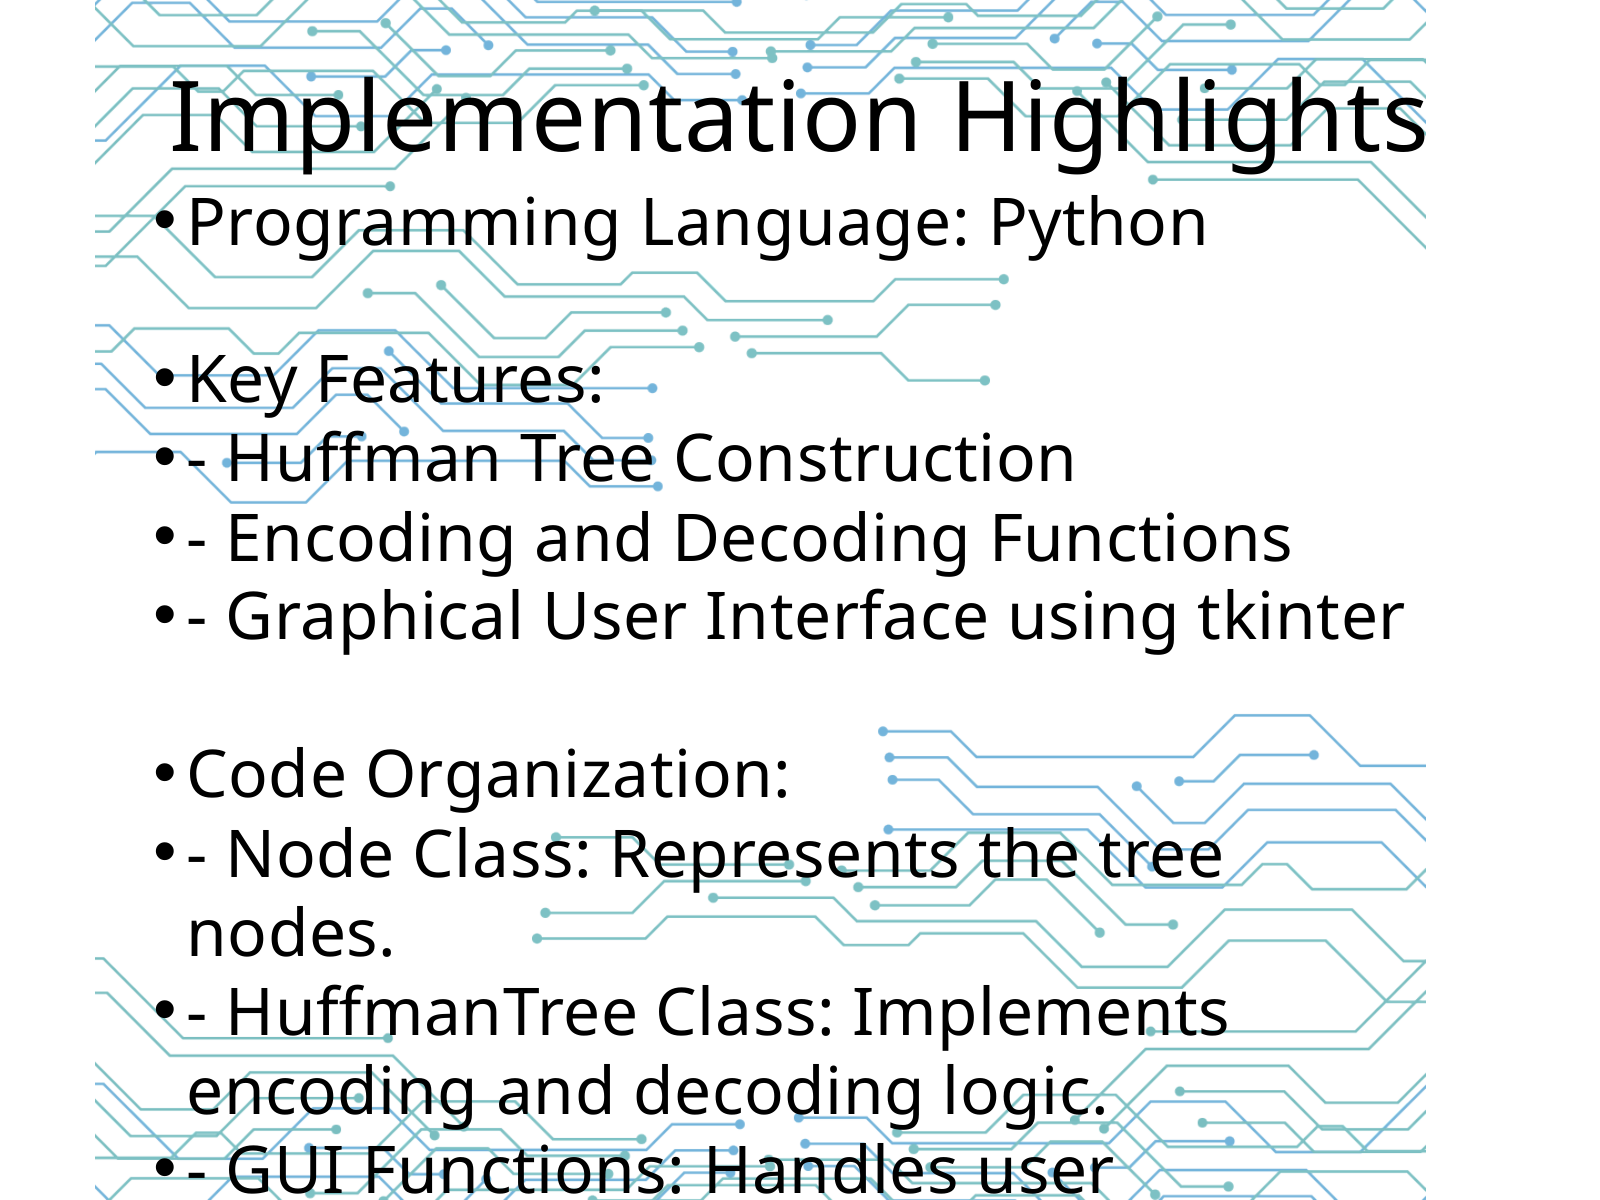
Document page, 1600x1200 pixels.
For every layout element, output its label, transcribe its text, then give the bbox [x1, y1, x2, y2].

text_box Implementation Highlights [94, 53, 1505, 172]
text_box Programming Language: Python Key Features: - Huffman Tree Construction - Encoding and Decoding Functions - Graphical User Interface using tkinter Code Organization: - Node Class: Represents the tree nodes. - HuffmanTree Class: Implements encoding and decoding logic. - GUI Functions: Handles user input/output, file uploads, and results display. [119, 179, 1426, 1200]
text_box [94, 0, 1426, 53]
text_box [94, 172, 1426, 1200]
